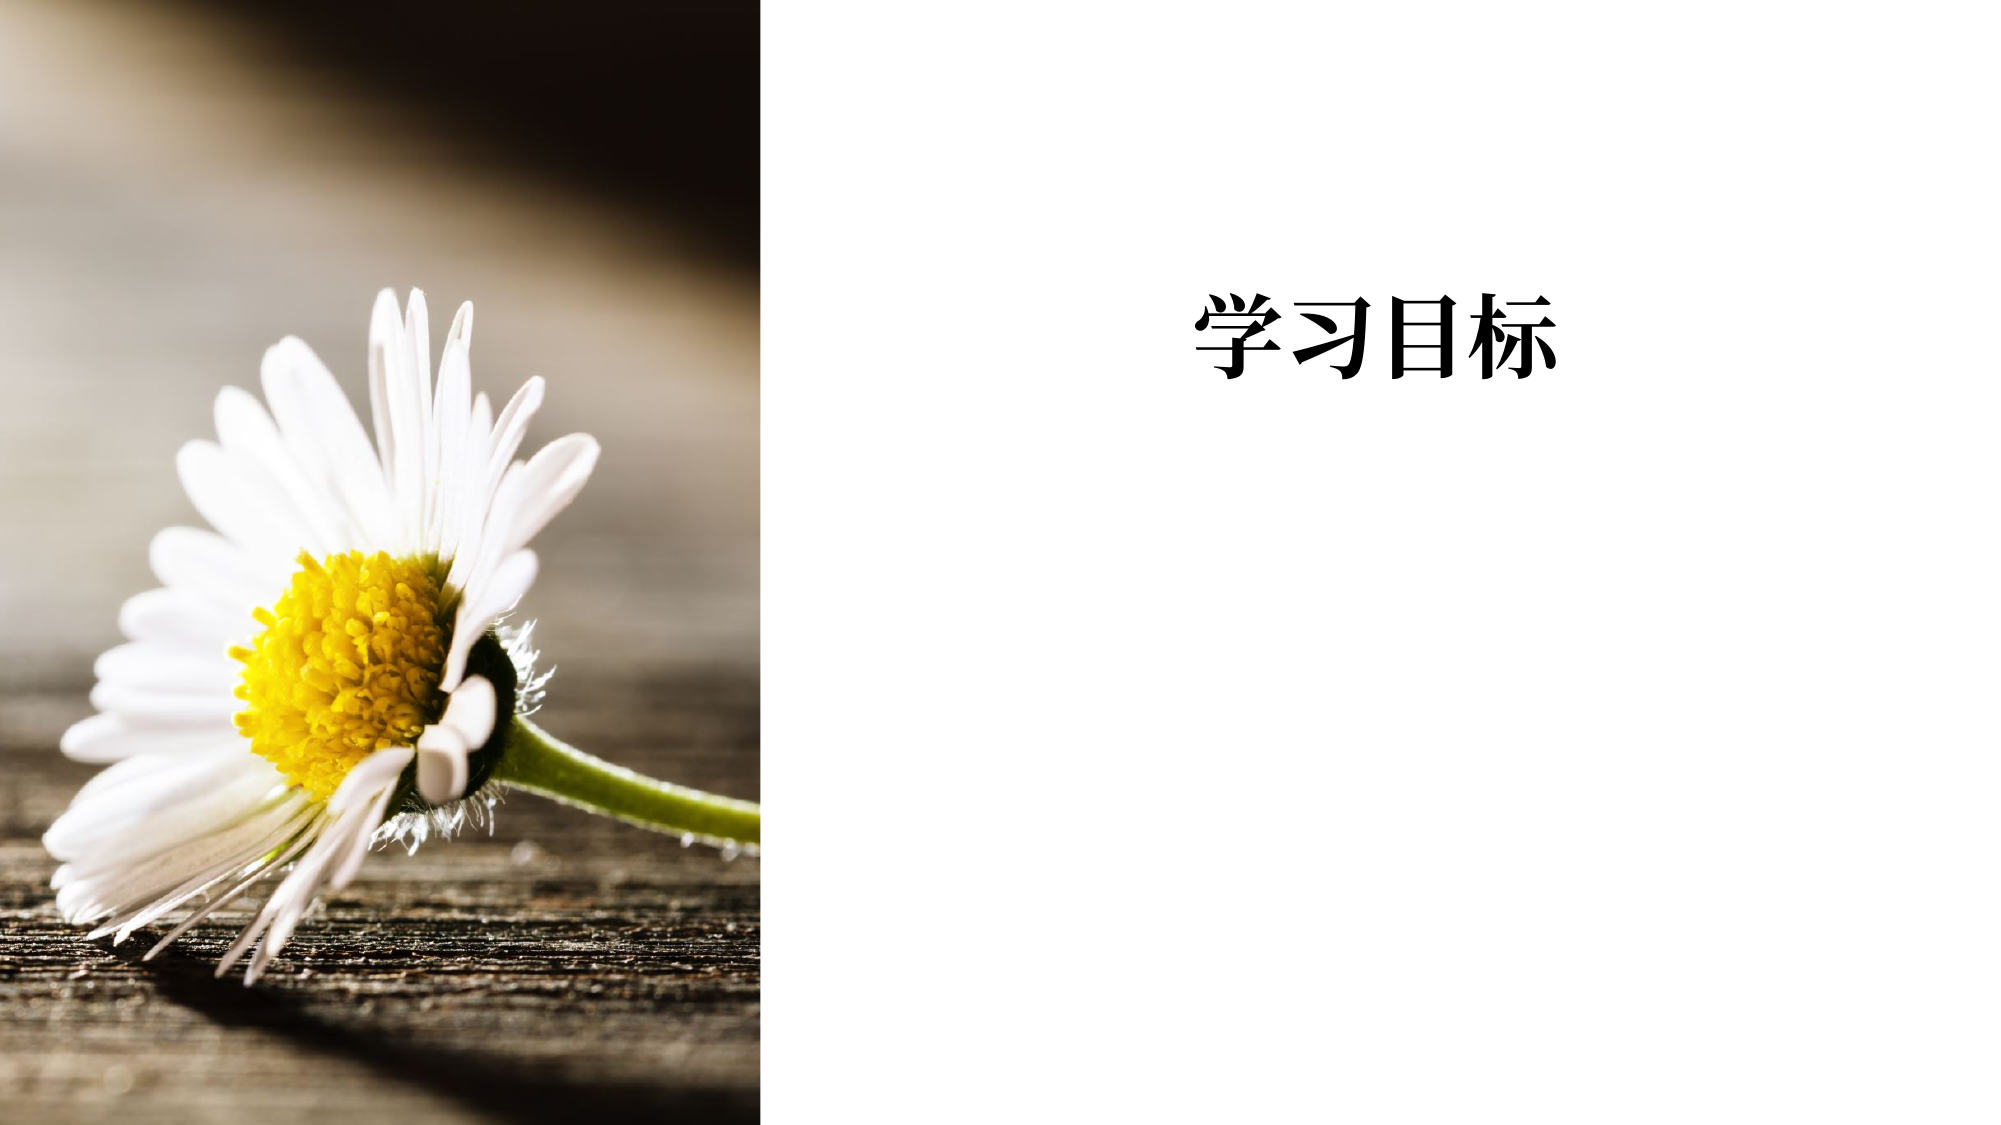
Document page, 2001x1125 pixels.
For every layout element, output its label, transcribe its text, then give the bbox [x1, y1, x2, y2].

picture [0, 0, 761, 1125]
text_box 学习目标 [1177, 284, 1683, 418]
